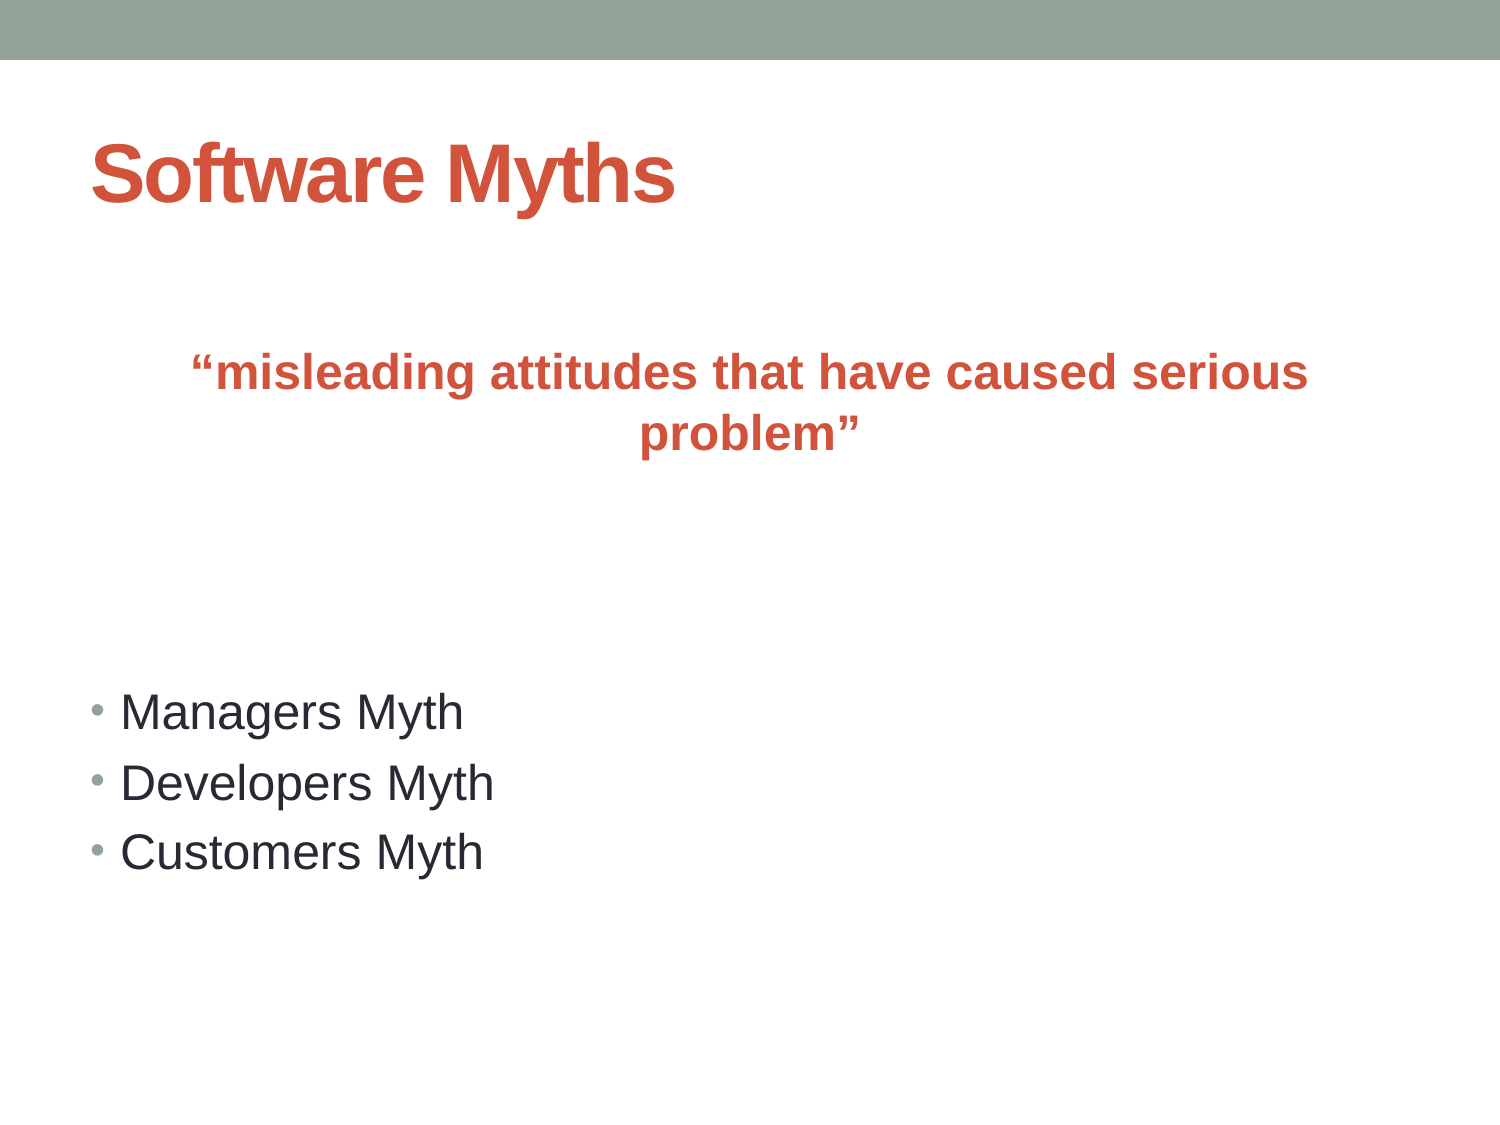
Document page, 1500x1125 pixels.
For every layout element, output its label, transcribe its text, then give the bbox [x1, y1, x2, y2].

title Software Myths [75, 87, 1425, 250]
list “misleading attitudes that have caused serious problem” Managers Myth Developers Myth Customers Myth [75, 262, 1425, 1063]
